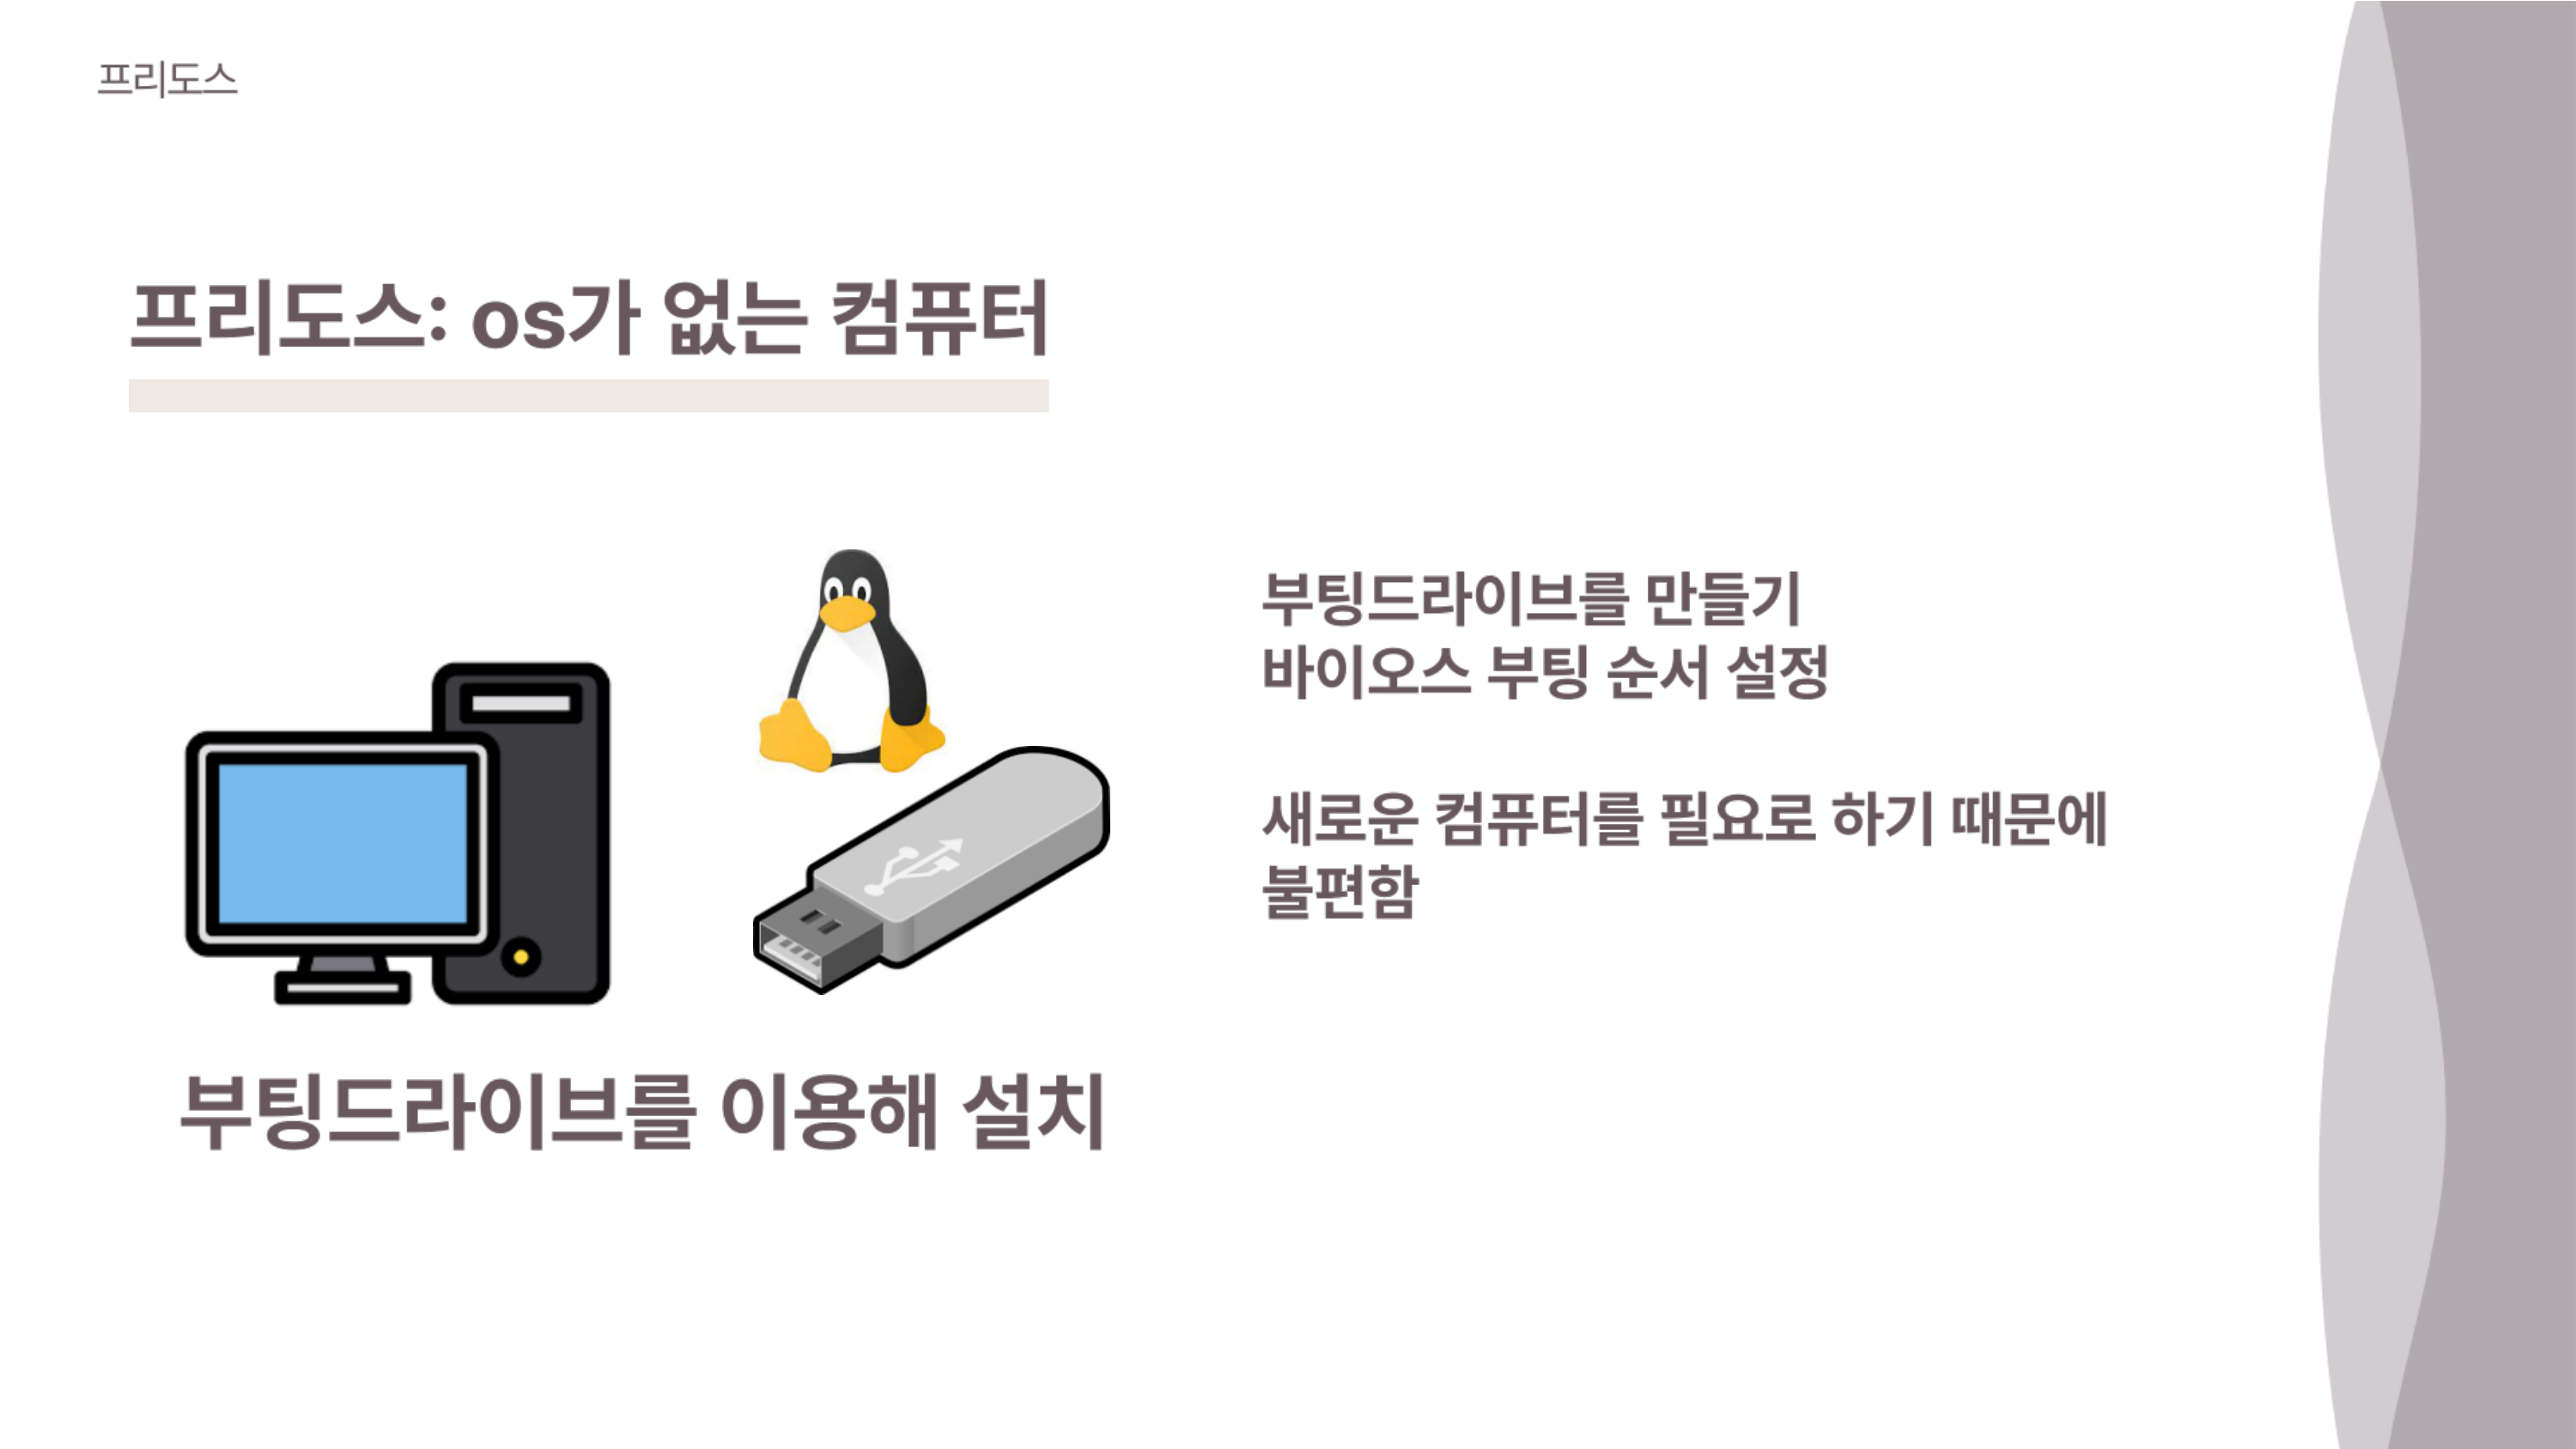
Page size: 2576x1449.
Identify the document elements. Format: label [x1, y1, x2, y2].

picture [89, 46, 257, 133]
picture [2318, 2, 2576, 596]
text_box [179, 615, 618, 1039]
text_box [741, 549, 965, 773]
text_box [129, 403, 1049, 414]
picture [166, 1040, 1142, 1190]
text_box [2142, 596, 2576, 855]
text_box [753, 746, 1110, 995]
picture [1250, 548, 2138, 948]
picture [2318, 856, 2576, 1449]
picture [116, 245, 1091, 395]
